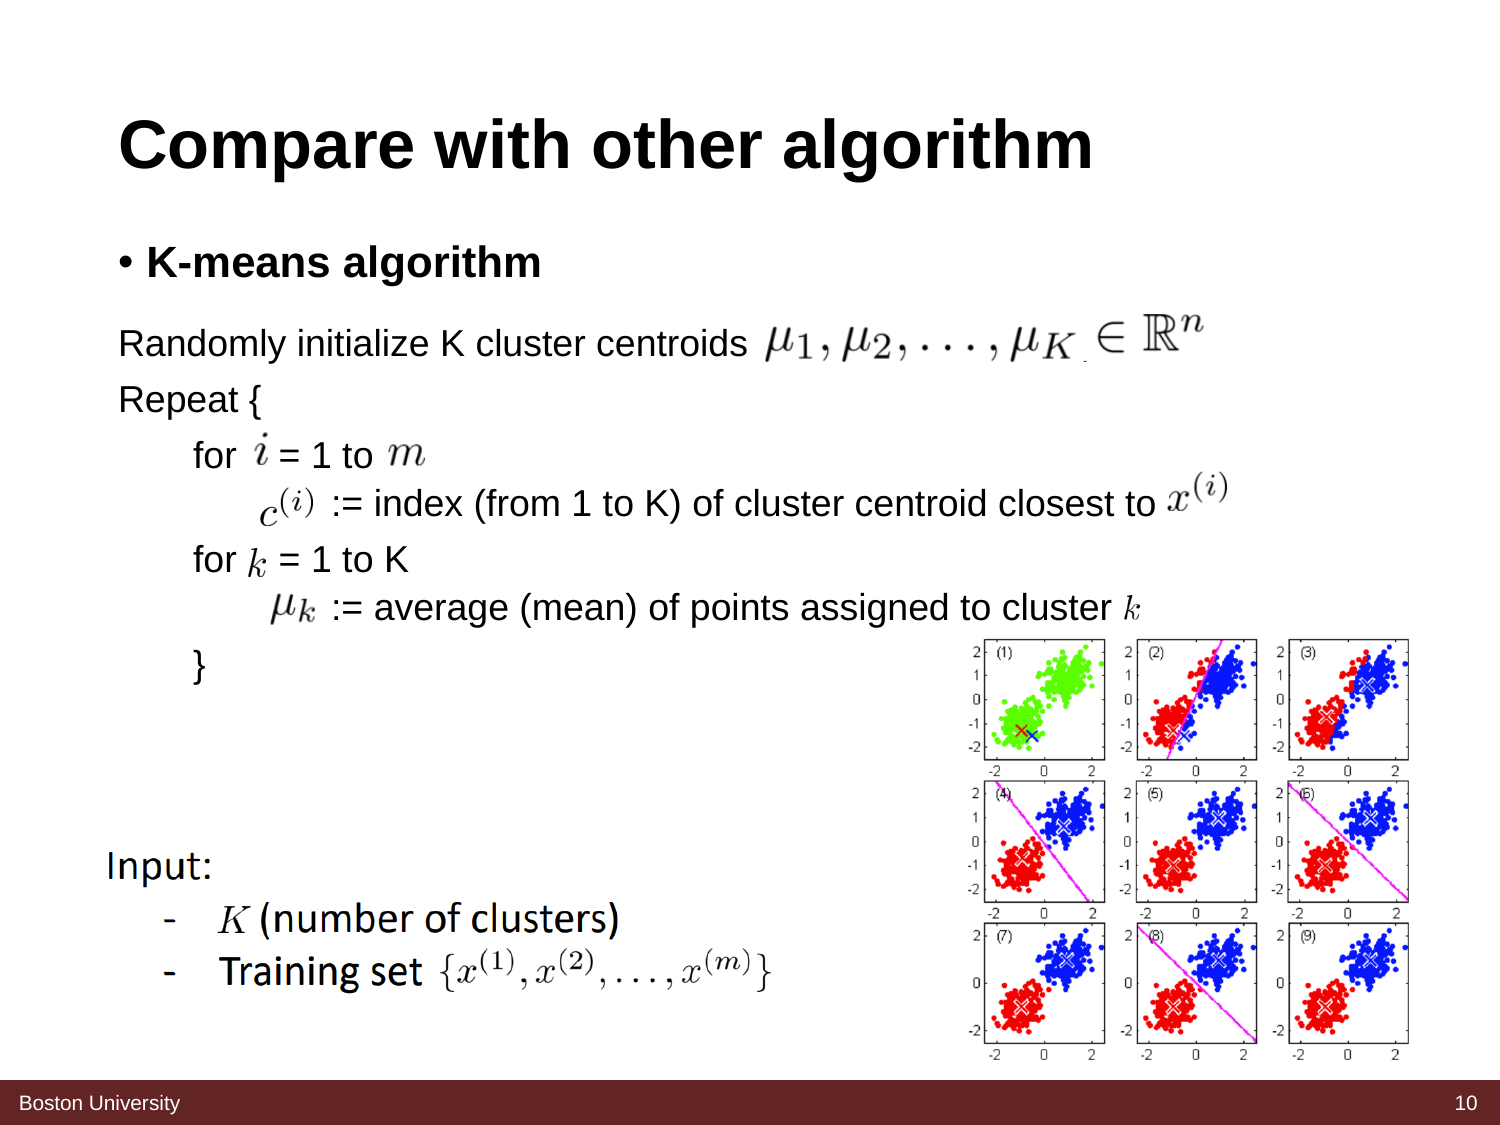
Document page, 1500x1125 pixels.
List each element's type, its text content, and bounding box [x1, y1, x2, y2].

picture [253, 423, 275, 471]
picture [1121, 589, 1147, 625]
list K-means algorithm Randomly initialize K cluster centroids Repeat { for = 1 to := index (from 1 to K) of cluster centroid closest to for = 1 to K := average (mean) of points assigned to cluster } [103, 232, 1397, 1014]
picture [1162, 466, 1233, 519]
picture [103, 844, 781, 1004]
title Compare with other algorithm [103, 59, 1397, 232]
picture [245, 541, 323, 632]
picture [246, 481, 323, 537]
picture [764, 312, 1207, 362]
picture [388, 439, 425, 471]
picture [959, 631, 1418, 1071]
